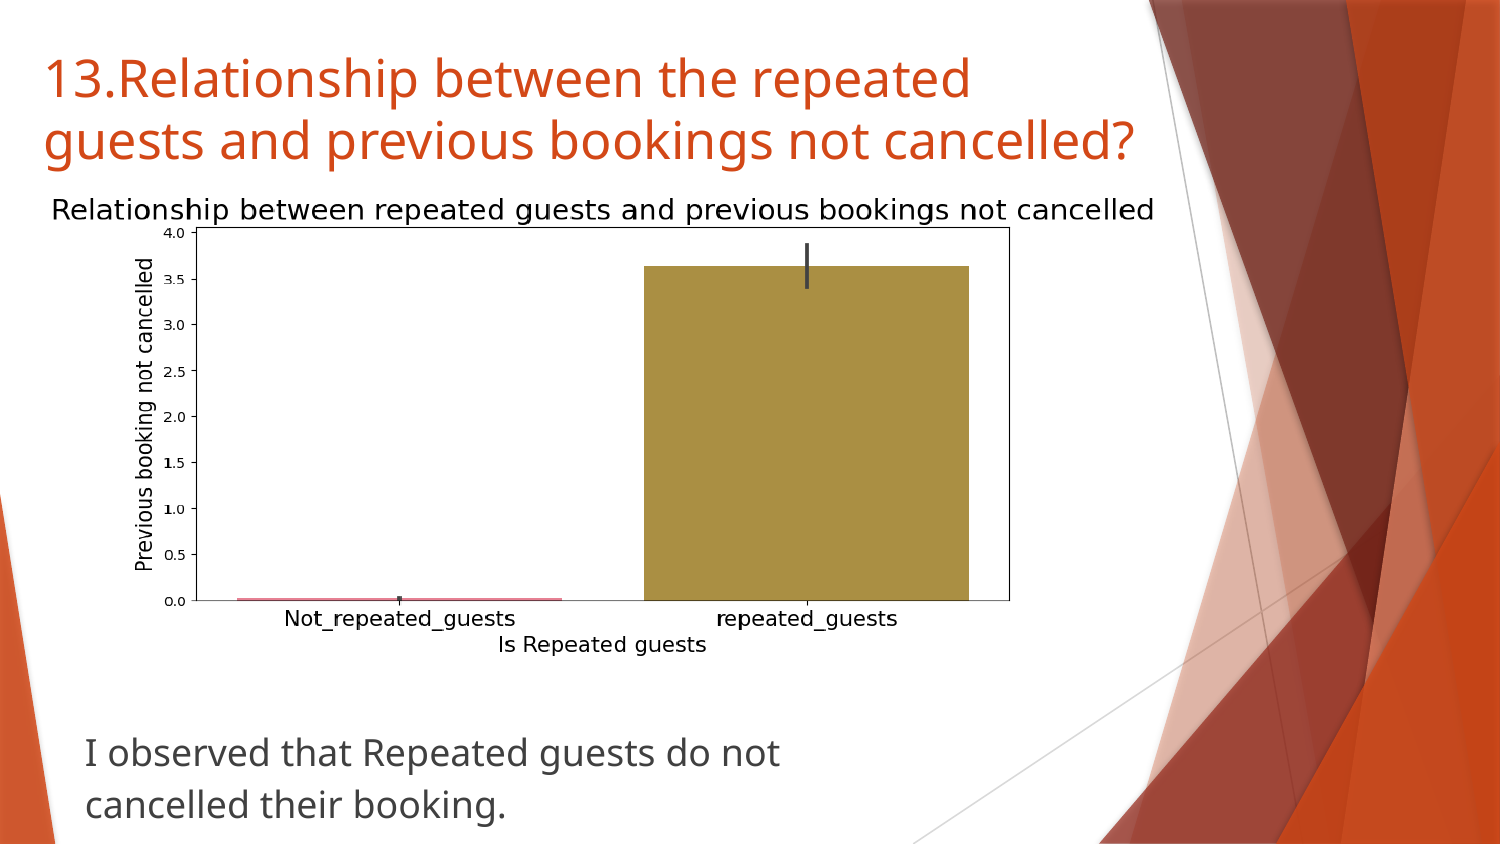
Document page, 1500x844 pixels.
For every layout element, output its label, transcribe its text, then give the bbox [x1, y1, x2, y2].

list I observed that Repeated guests do not cancelled their booking. [51, 707, 961, 799]
title 13.Relationship between the repeated guests and previous bookings not cancelled? [28, 30, 1152, 190]
picture [40, 188, 1165, 665]
